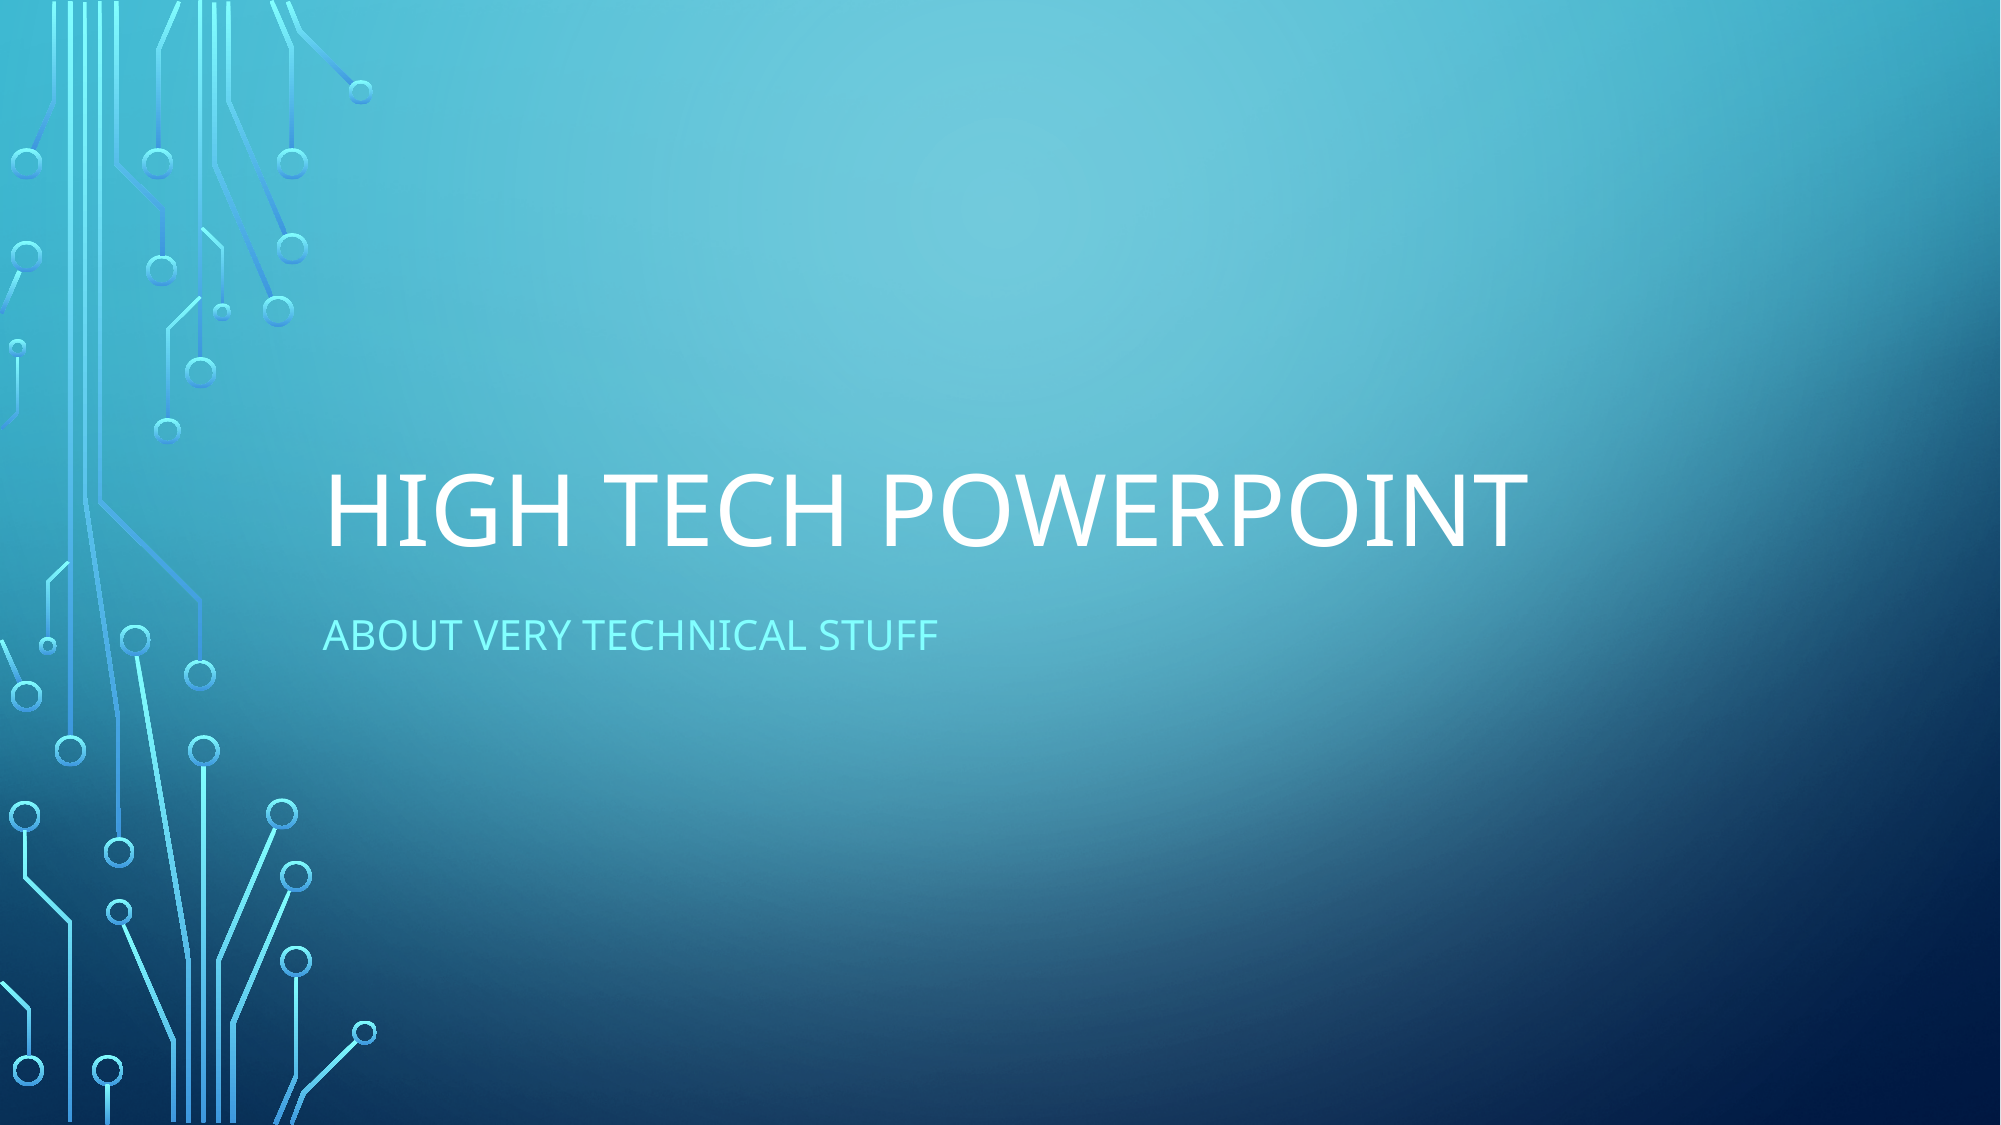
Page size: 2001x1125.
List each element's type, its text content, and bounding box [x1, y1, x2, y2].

title High tech powerpoint [307, 184, 1750, 576]
subtitle About very technical stuff [307, 590, 1750, 863]
